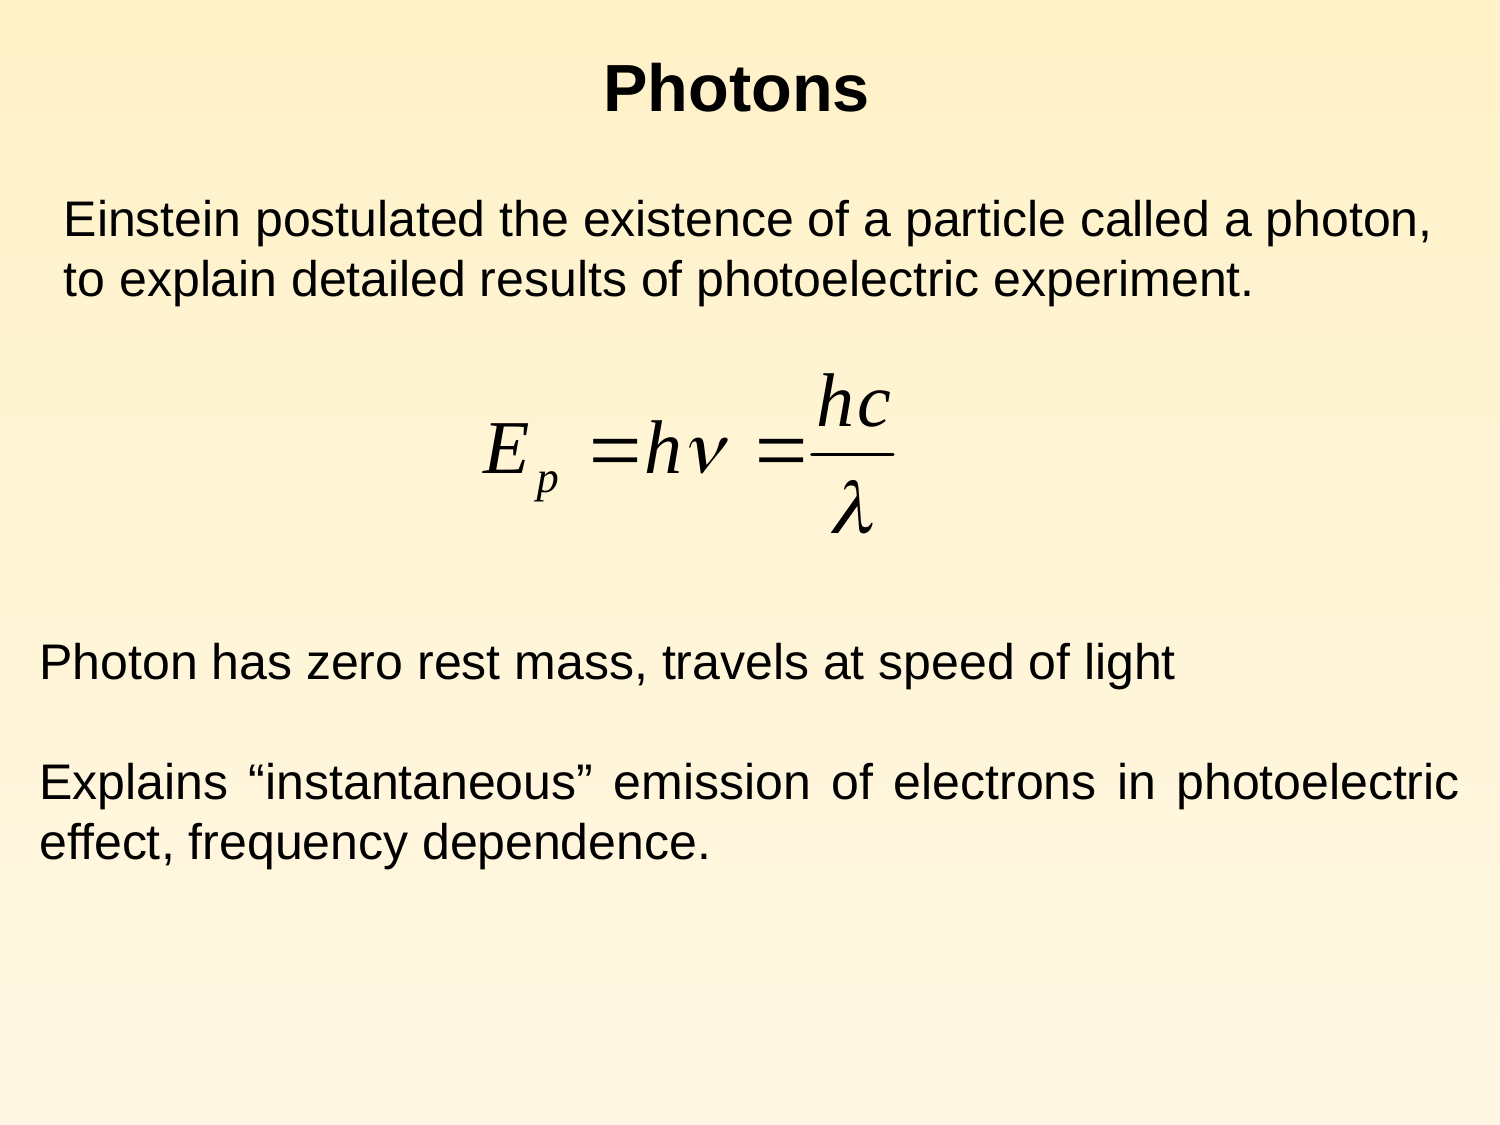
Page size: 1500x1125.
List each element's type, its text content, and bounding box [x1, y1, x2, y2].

text_box Photons [588, 37, 886, 133]
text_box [469, 353, 907, 550]
text_box Einstein postulated the existence of a particle called a photon, to explain detailed results of photoelectric experiment. [49, 179, 1488, 363]
text_box Photon has zero rest mass, travels at speed of light Explains “instantaneous” emission of electrons in photoelectric effect, frequency dependence. [24, 622, 1475, 1063]
